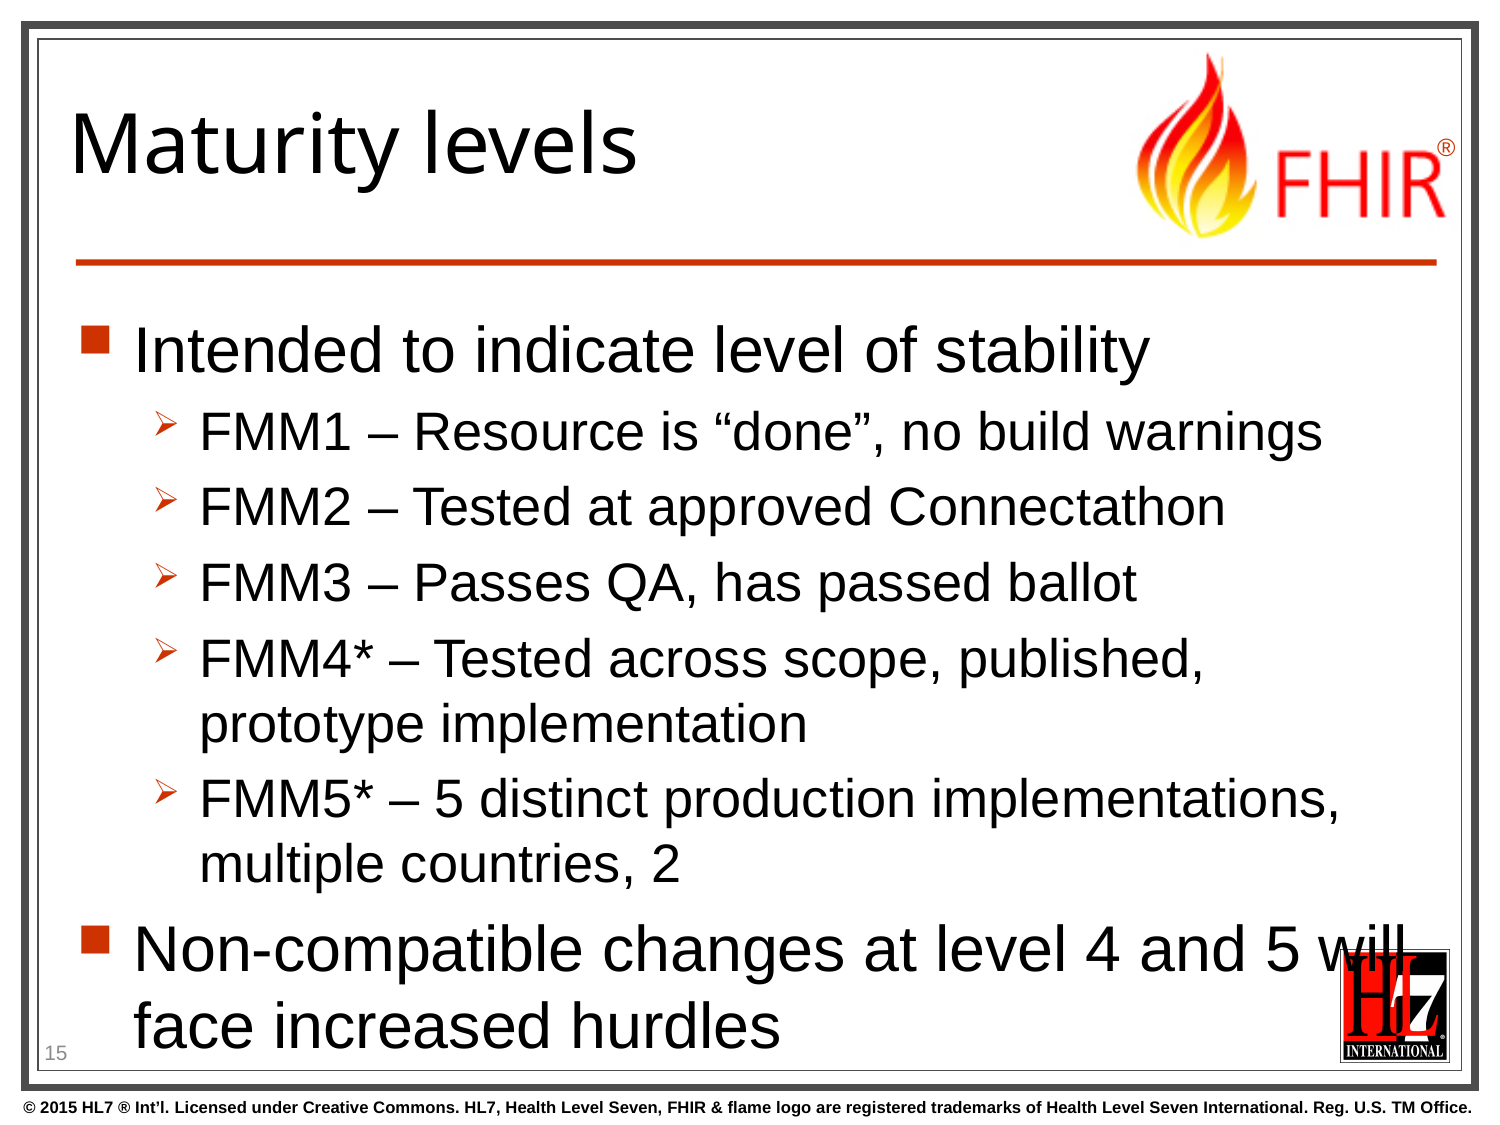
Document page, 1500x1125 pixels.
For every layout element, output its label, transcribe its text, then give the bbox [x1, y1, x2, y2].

picture [1124, 42, 1458, 249]
list Intended to indicate level of stability FMM1 – Resource is “done”, no build warnings FMM2 – Tested at approved Connectathon FMM3 – Passes QA, has passed ballot FMM4* – Tested across scope, published, prototype implementation FMM5* – 5 distinct production implementations, multiple countries, 2 Non-compatible changes at level 4 and 5 will face increased hurdles [62, 299, 1438, 1059]
picture [1340, 949, 1450, 1063]
title Maturity levels [53, 54, 1128, 244]
slide_number 15 [29, 1034, 148, 1071]
